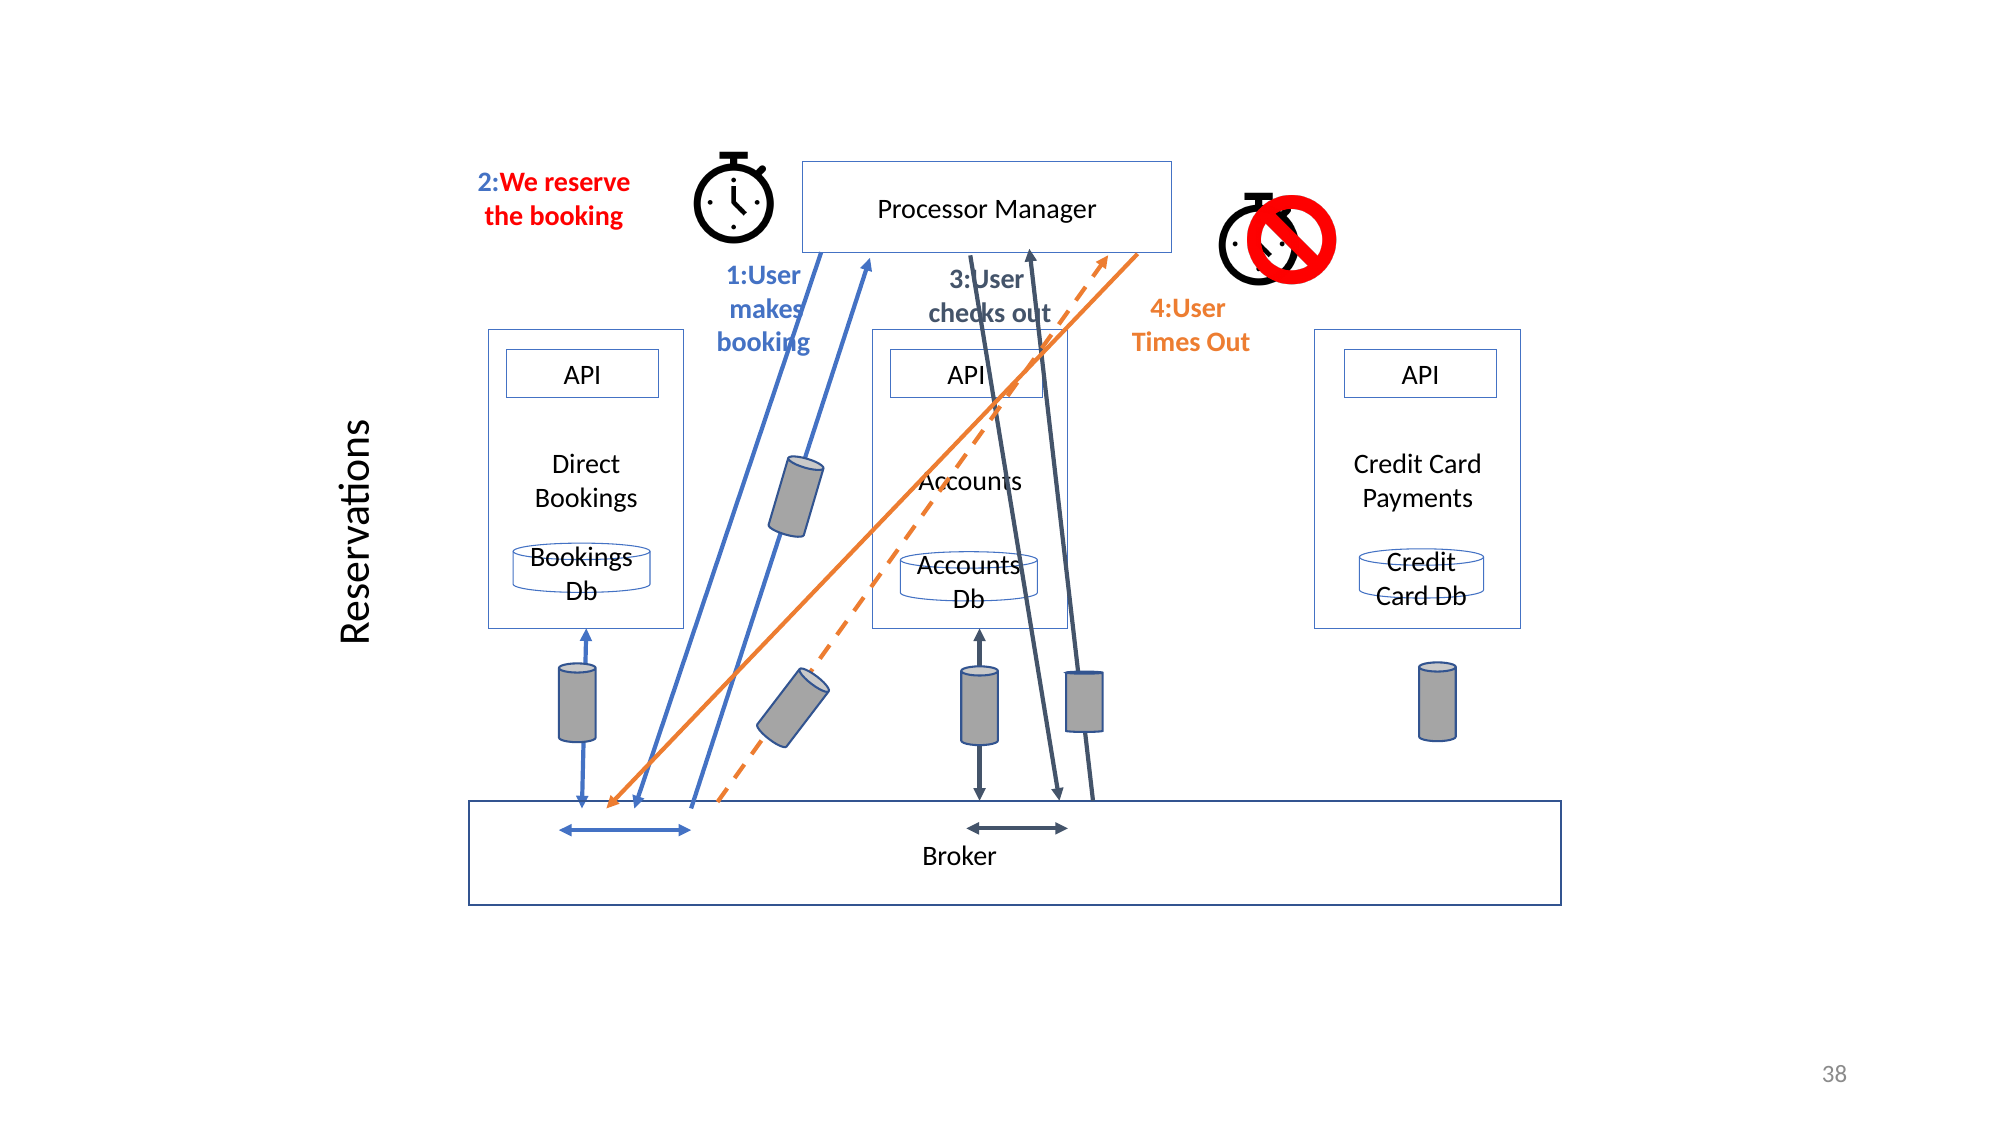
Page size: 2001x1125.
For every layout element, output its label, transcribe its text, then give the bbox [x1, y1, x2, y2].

text_box Direct Bookings [488, 329, 606, 629]
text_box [717, 255, 1109, 802]
slide_number 38 [1412, 1042, 1863, 1103]
text_box Credit Card Payments [1314, 329, 1521, 629]
text_box [1417, 661, 1457, 743]
text_box [587, 663, 597, 743]
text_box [581, 628, 587, 809]
picture [677, 141, 790, 255]
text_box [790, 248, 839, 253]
text_box Broker [907, 830, 1013, 879]
text_box API [506, 349, 606, 398]
text_box 4:User Times Out [1138, 282, 1283, 365]
text_box Credit Card Db [1358, 548, 1485, 599]
text_box Processor Manager [802, 161, 1172, 253]
text_box Reservations [317, 123, 385, 940]
text_box [557, 662, 581, 744]
picture [1202, 182, 1348, 296]
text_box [1029, 248, 1093, 253]
text_box API [1344, 349, 1497, 398]
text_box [606, 253, 1138, 809]
text_box [468, 800, 1562, 906]
text_box 2:We reserve the booking [440, 156, 668, 239]
text_box Bookings Db [512, 542, 606, 593]
